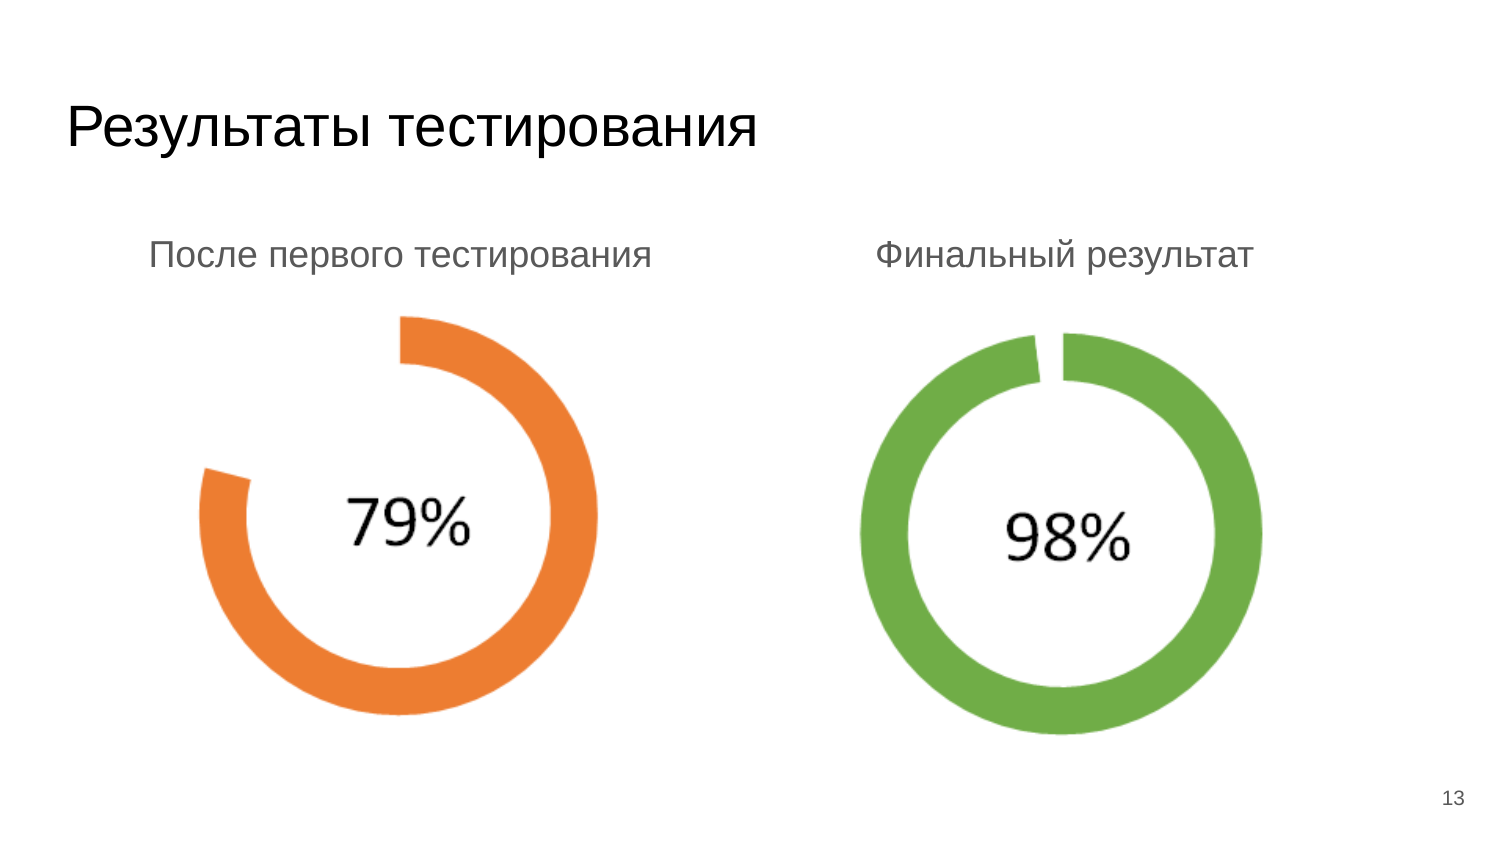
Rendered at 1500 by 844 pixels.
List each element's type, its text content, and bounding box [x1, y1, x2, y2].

slide_number ‹#› [1389, 764, 1480, 830]
picture [183, 306, 618, 731]
picture [849, 322, 1283, 747]
title Результаты тестирования [51, 72, 1449, 167]
list Финальный результат [750, 208, 1380, 340]
list После первого тестирования [51, 208, 750, 340]
